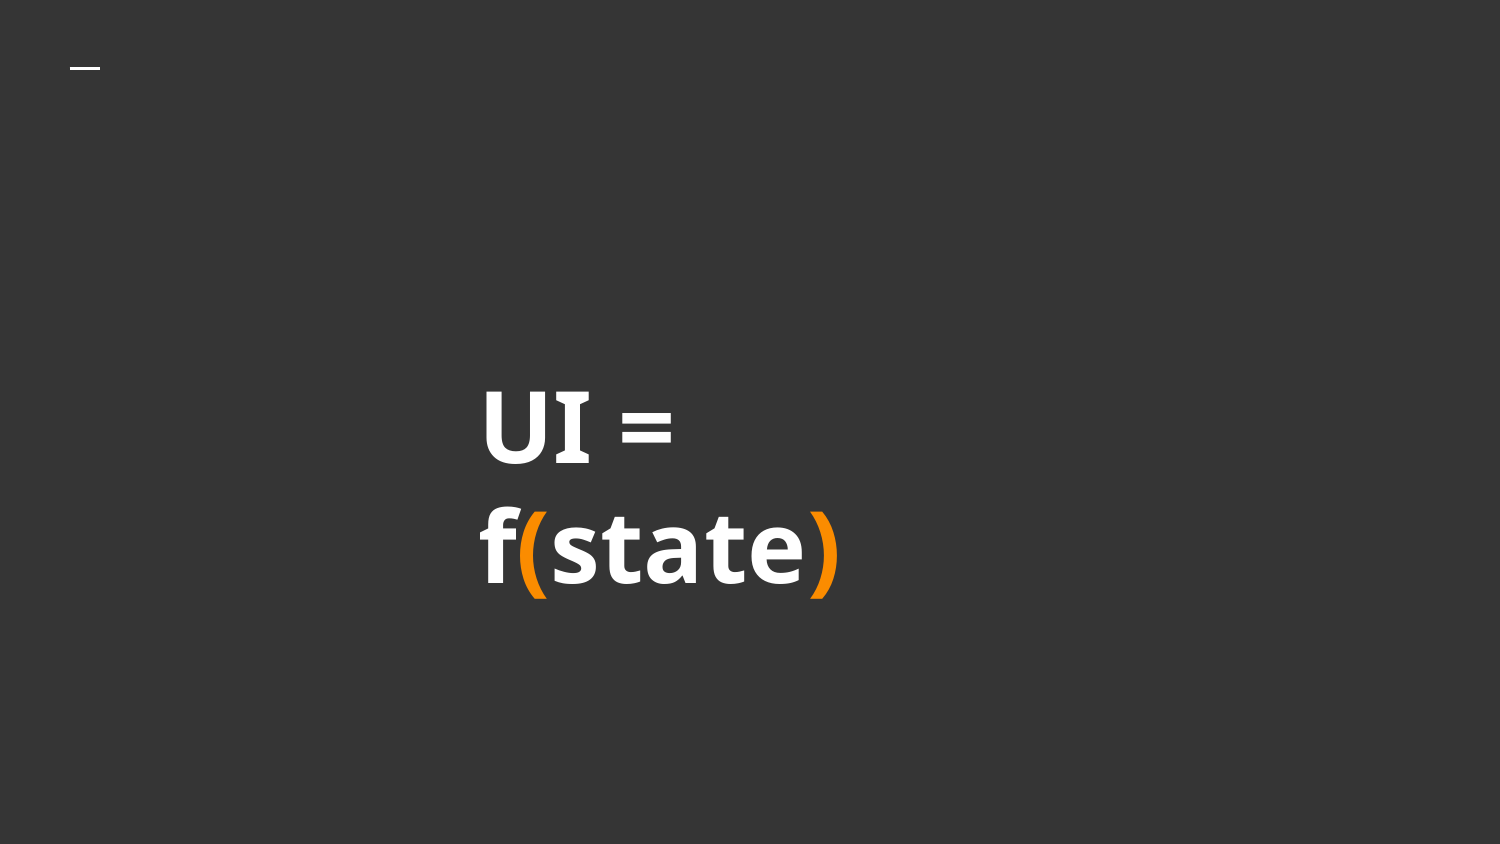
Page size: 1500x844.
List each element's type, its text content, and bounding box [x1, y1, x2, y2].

title UI = f(state) [463, 348, 1037, 496]
